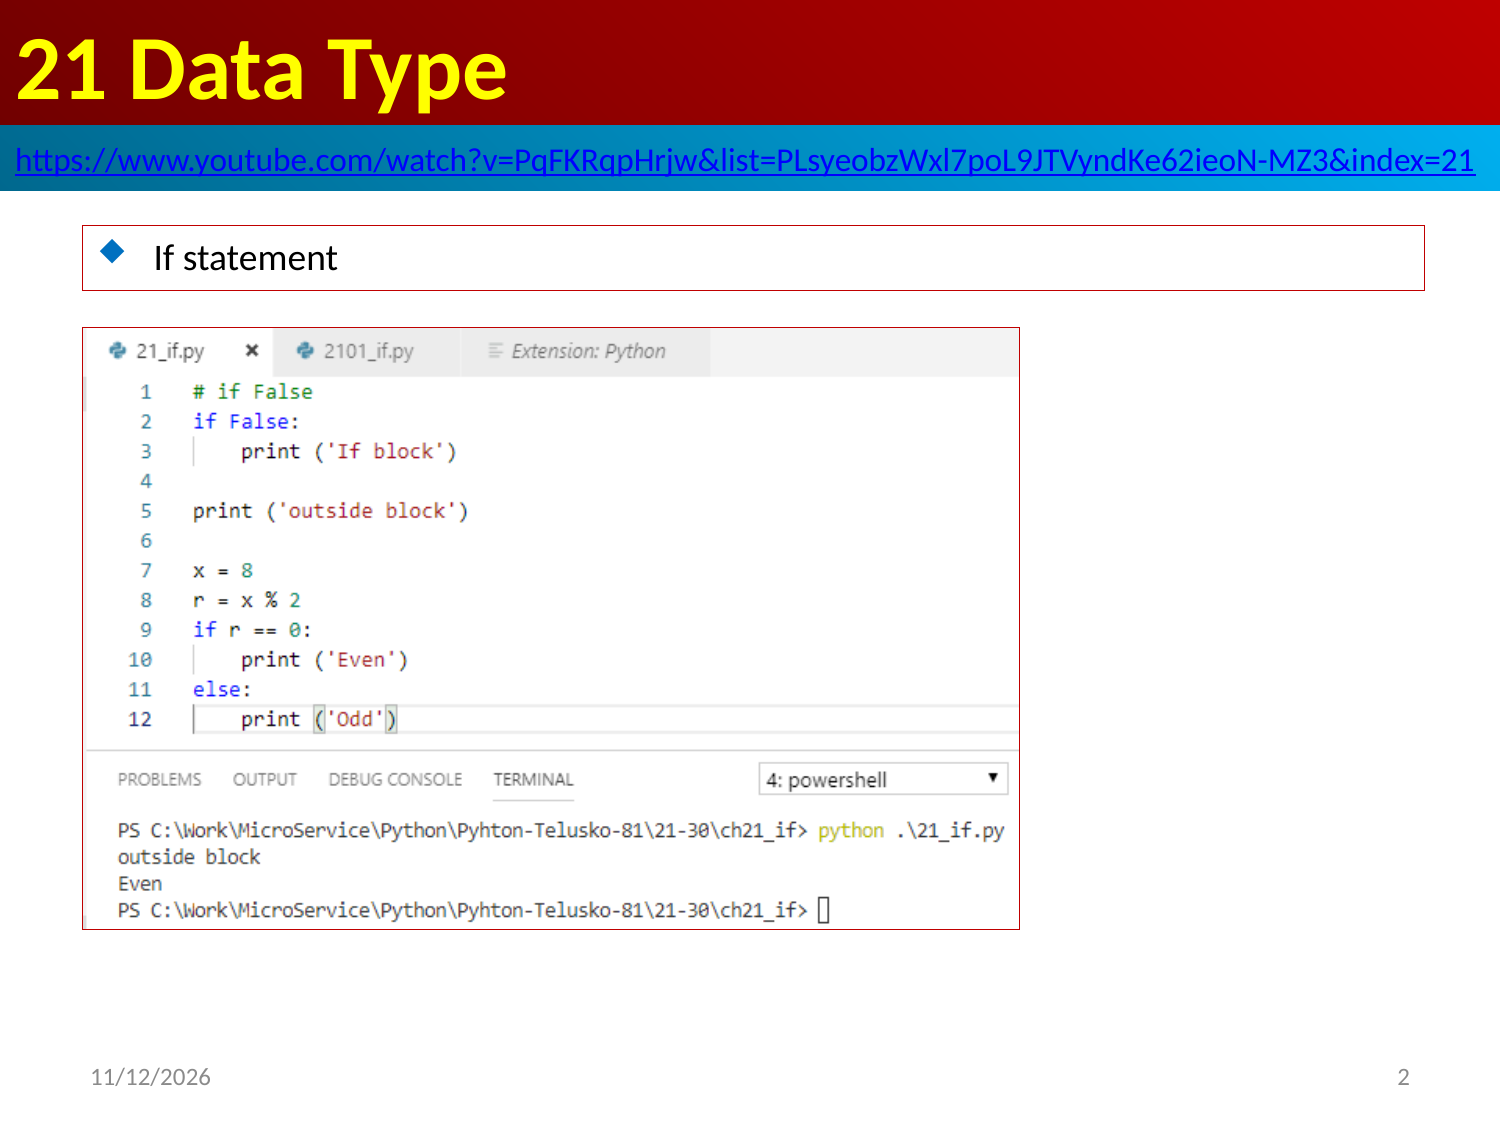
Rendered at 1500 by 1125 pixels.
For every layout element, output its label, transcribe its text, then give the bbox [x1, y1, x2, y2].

slide_number 2 [1074, 1042, 1425, 1109]
subtitle If statement [82, 225, 1425, 291]
text_box https://www.youtube.com/watch?v=PqFKRqpHrjw&list=PLsyeobzWxl7poL9JTVyndKe62ieoN-MZ3&index=21 [0, 125, 1500, 191]
picture [81, 327, 1020, 930]
title 21 Data Type [0, 0, 1500, 125]
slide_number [75, 1042, 425, 1109]
